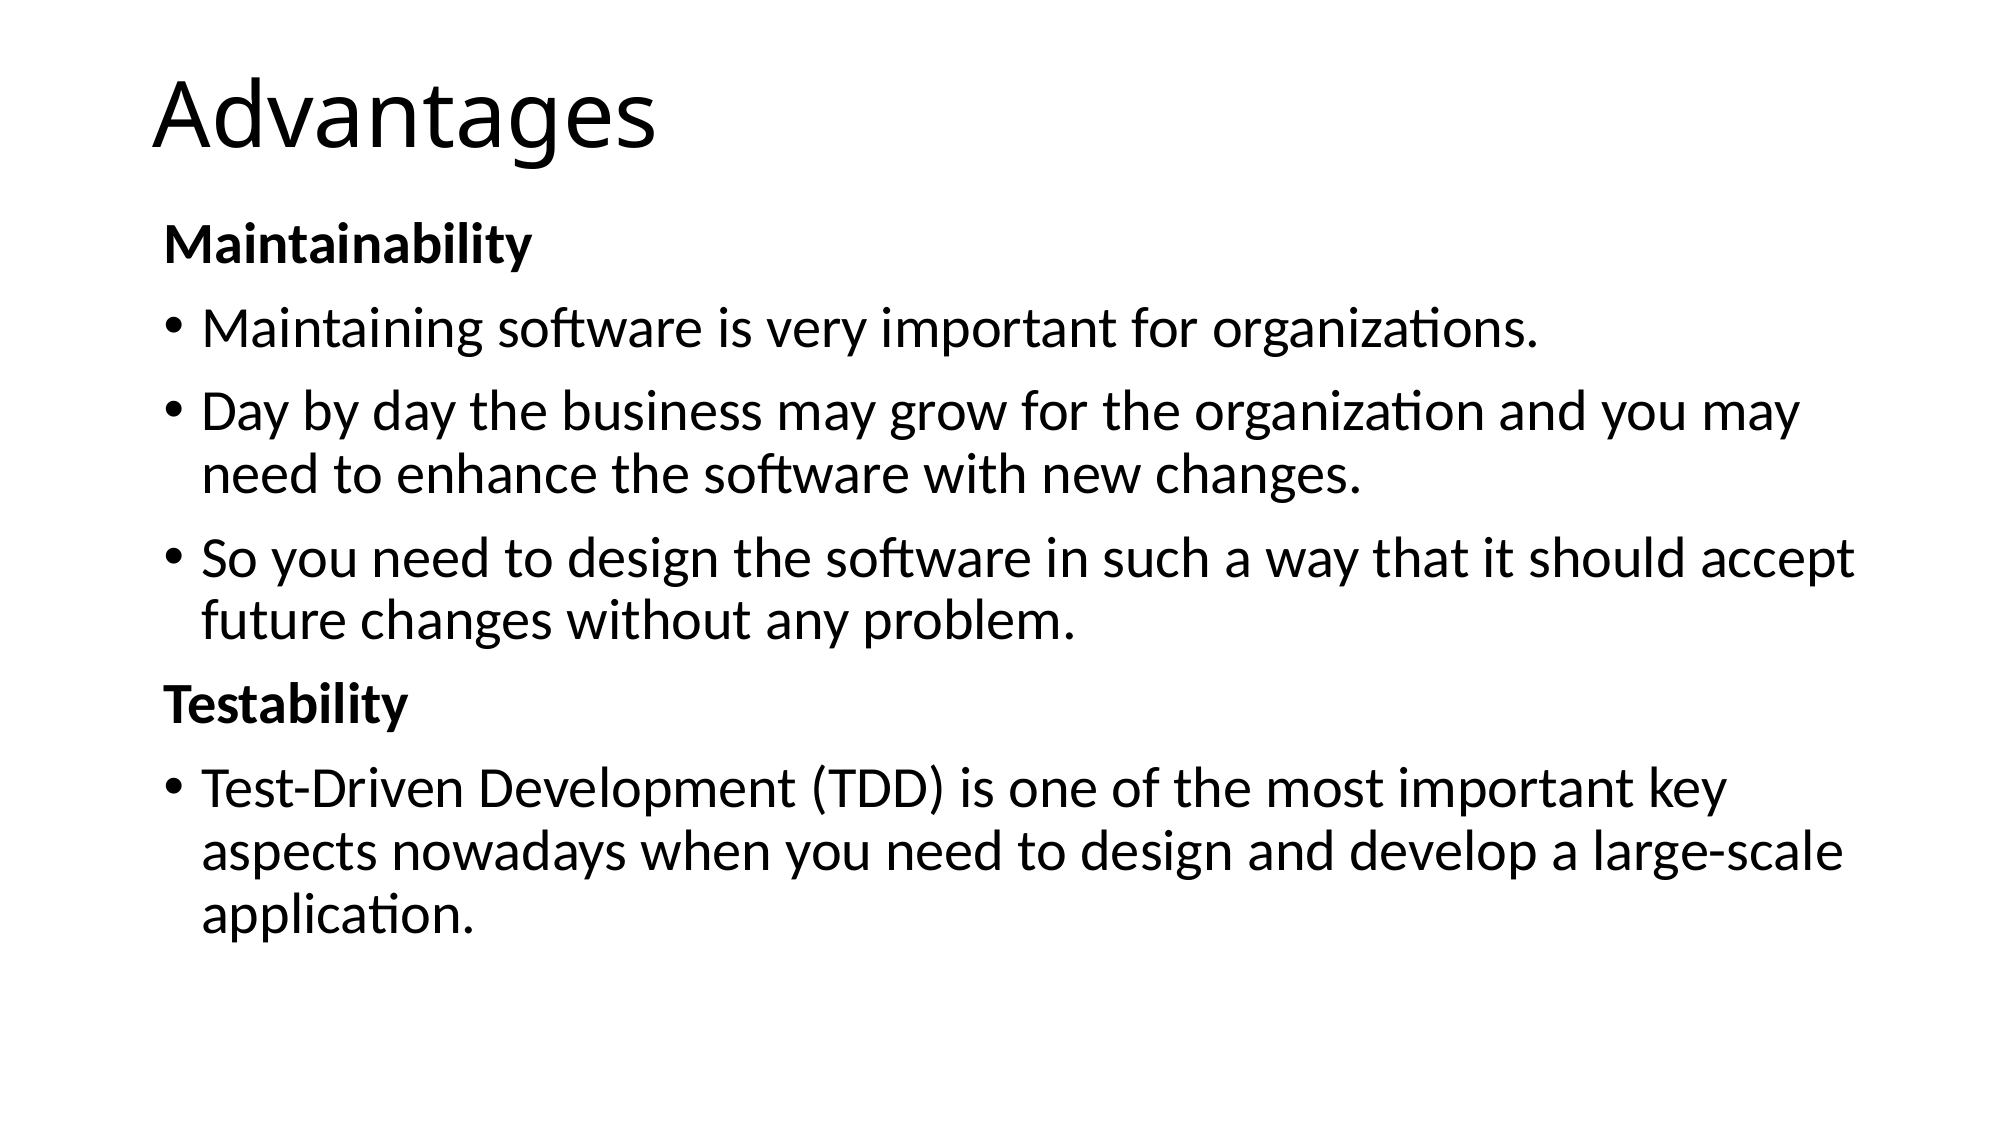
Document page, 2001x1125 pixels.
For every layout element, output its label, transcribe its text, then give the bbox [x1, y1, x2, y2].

title Advantages [137, 59, 1863, 175]
list Maintainability Maintaining software is very important for organizations. Day by day the business may grow for the organization and you may need to enhance the software with new changes. So you need to design the software in such a way that it should accept future changes without any problem. Testability Test-Driven Development (TDD) is one of the most important key aspects nowadays when you need to design and develop a large-scale application. [148, 205, 1874, 1080]
